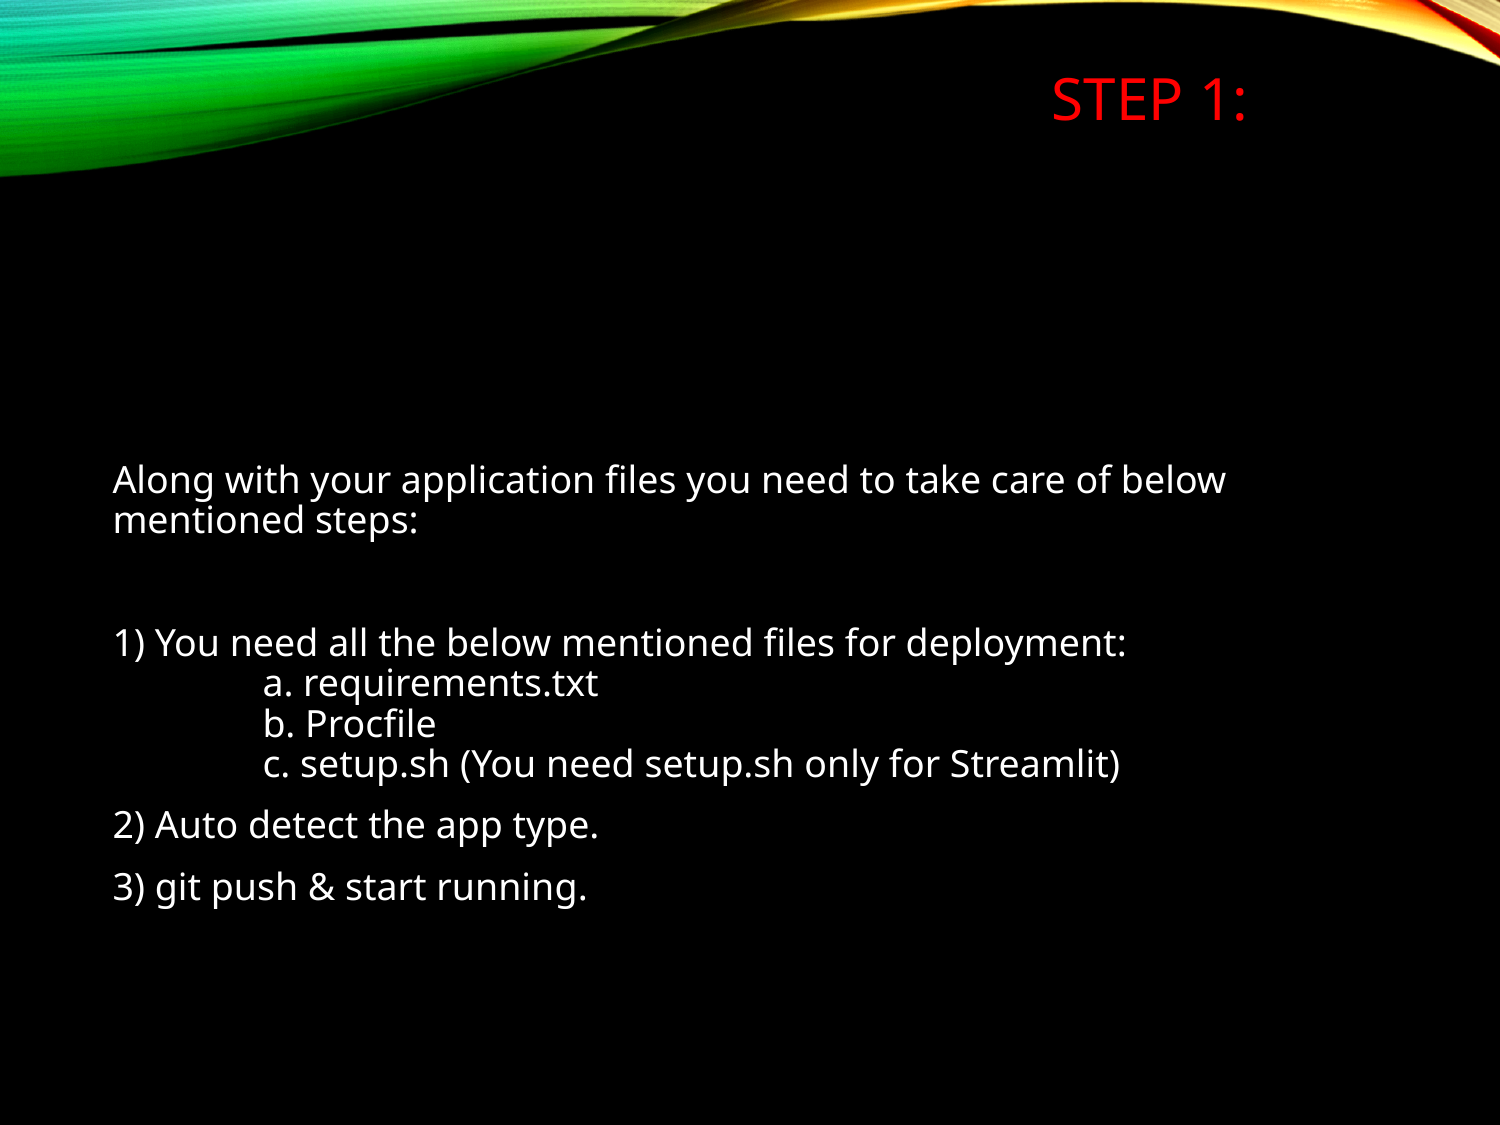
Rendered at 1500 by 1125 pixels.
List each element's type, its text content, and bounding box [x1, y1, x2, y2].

list Along with your application files you need to take care of below mentioned steps: 1) You need all the below mentioned files for deployment: a. requirements.txt b. Procfile c. setup.sh (You need setup.sh only for Streamlit) 2) Auto detect the app type. 3) git push & start running. [97, 326, 1424, 1028]
title STEP 1: [242, 30, 1263, 173]
picture [0, 0, 1500, 178]
